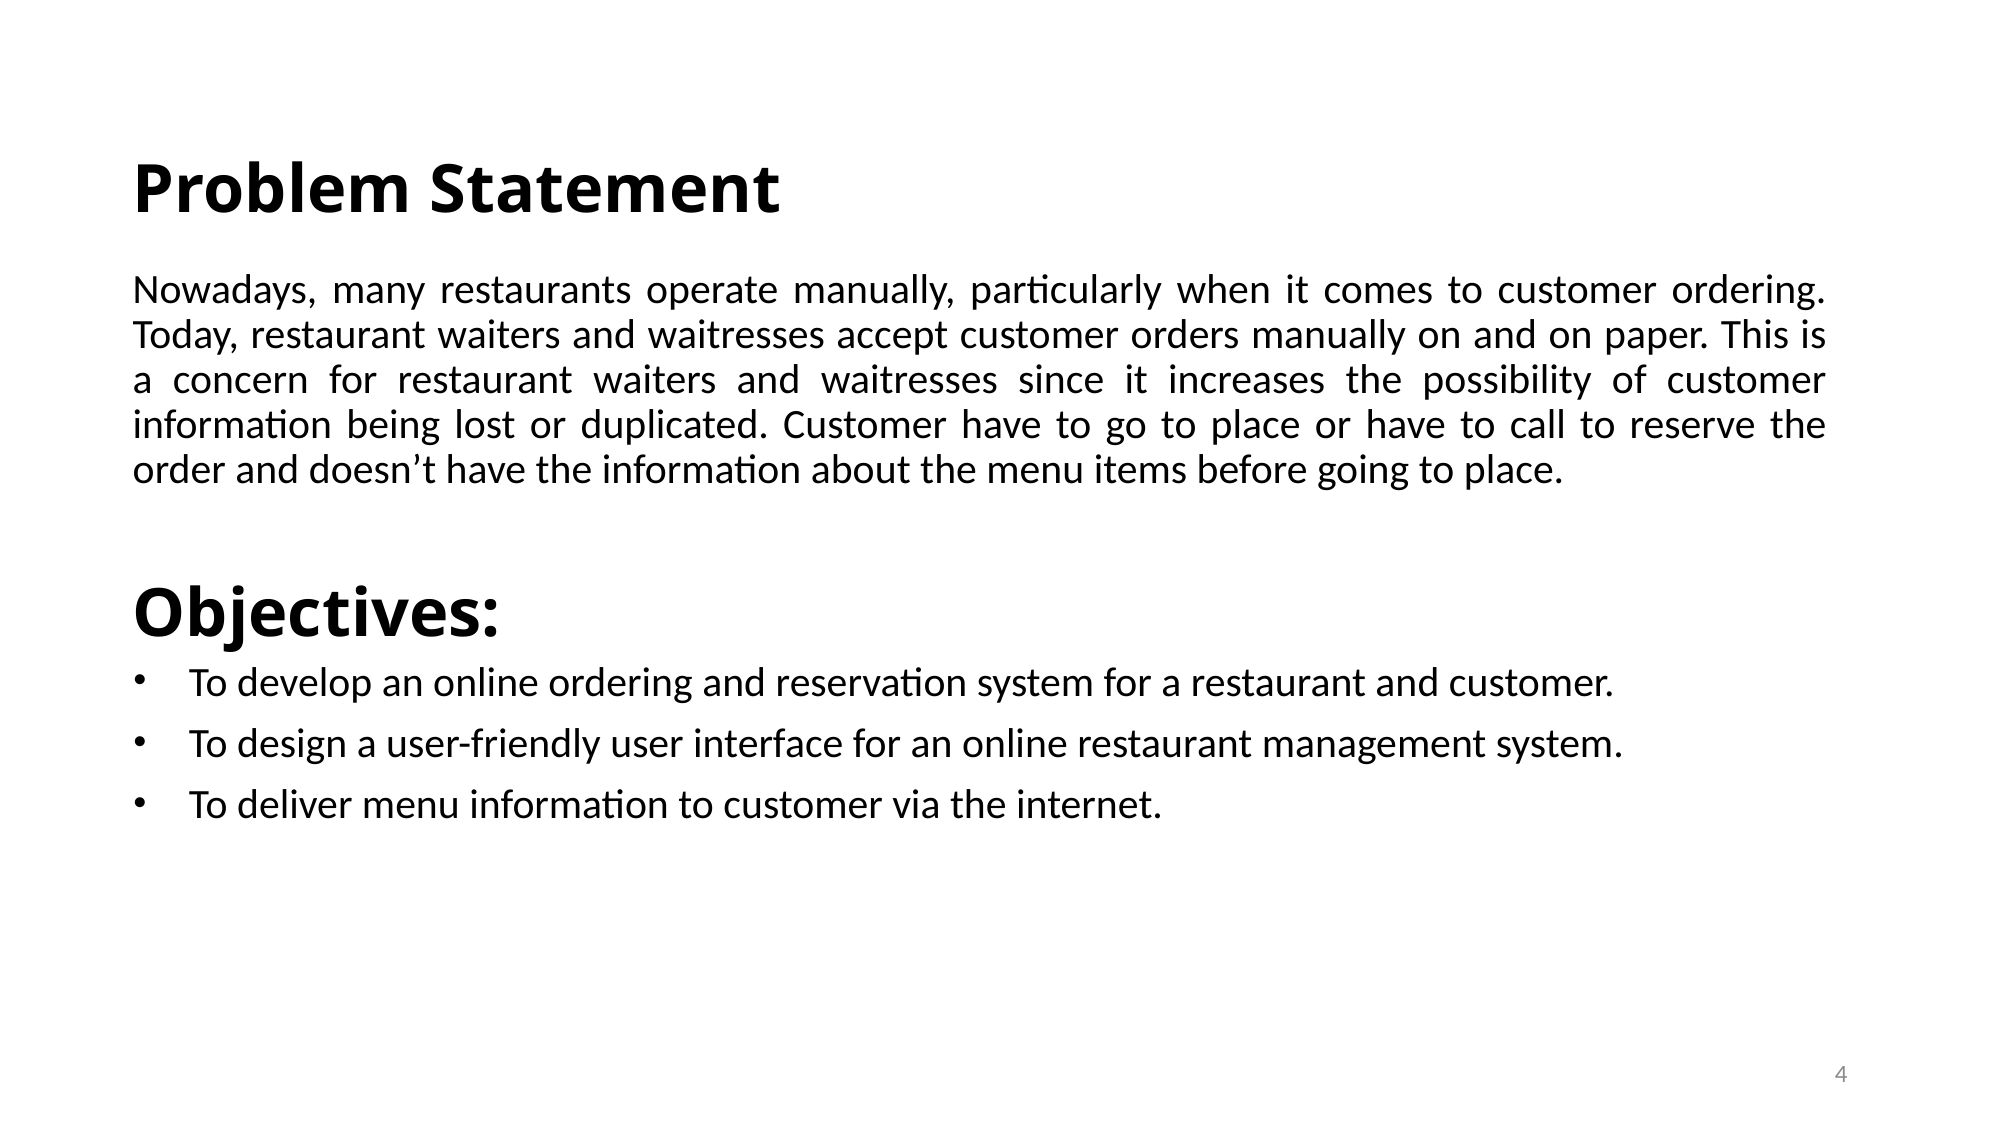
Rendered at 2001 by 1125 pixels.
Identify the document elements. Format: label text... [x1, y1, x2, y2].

list Nowadays, many restaurants operate manually, particularly when it comes to customer ordering. Today, restaurant waiters and waitresses accept customer orders manually on and on paper. This is a concern for restaurant waiters and waitresses since it increases the possibility of customer information being lost or duplicated. Customer have to go to place or have to call to reserve the order and doesn’t have the information about the menu items before going to place. Objectives: To develop an online ordering and reservation system for a restaurant and customer. To design a user-friendly user interface for an online restaurant management system. To deliver menu information to customer via the internet. [117, 259, 1843, 974]
slide_number 4 [1412, 1042, 1863, 1103]
title Problem Statement [117, 82, 1843, 259]
